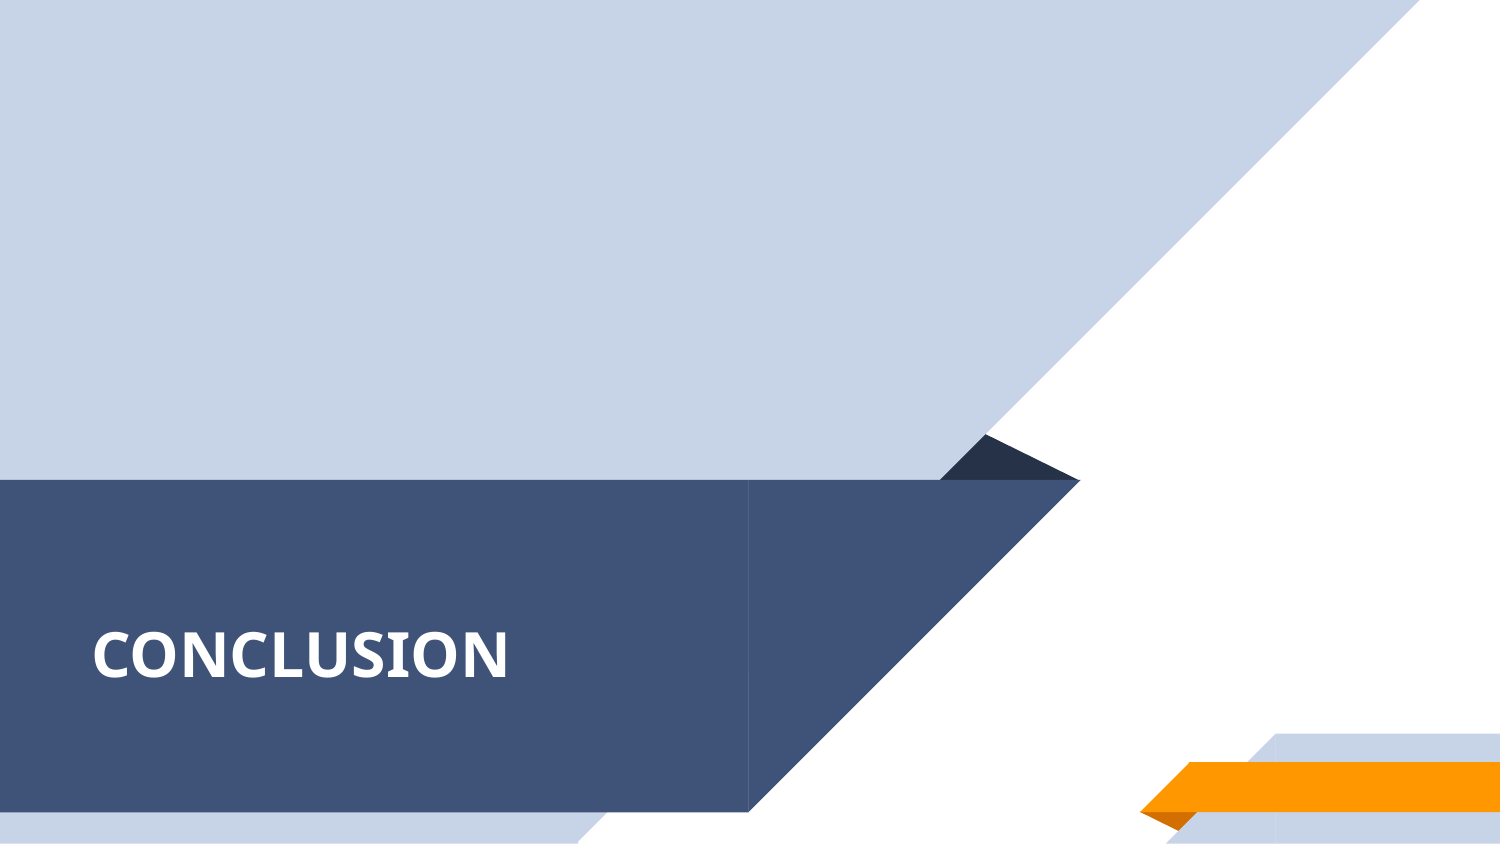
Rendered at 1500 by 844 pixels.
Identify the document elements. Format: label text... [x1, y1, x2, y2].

title CONCLUSION [76, 514, 748, 705]
